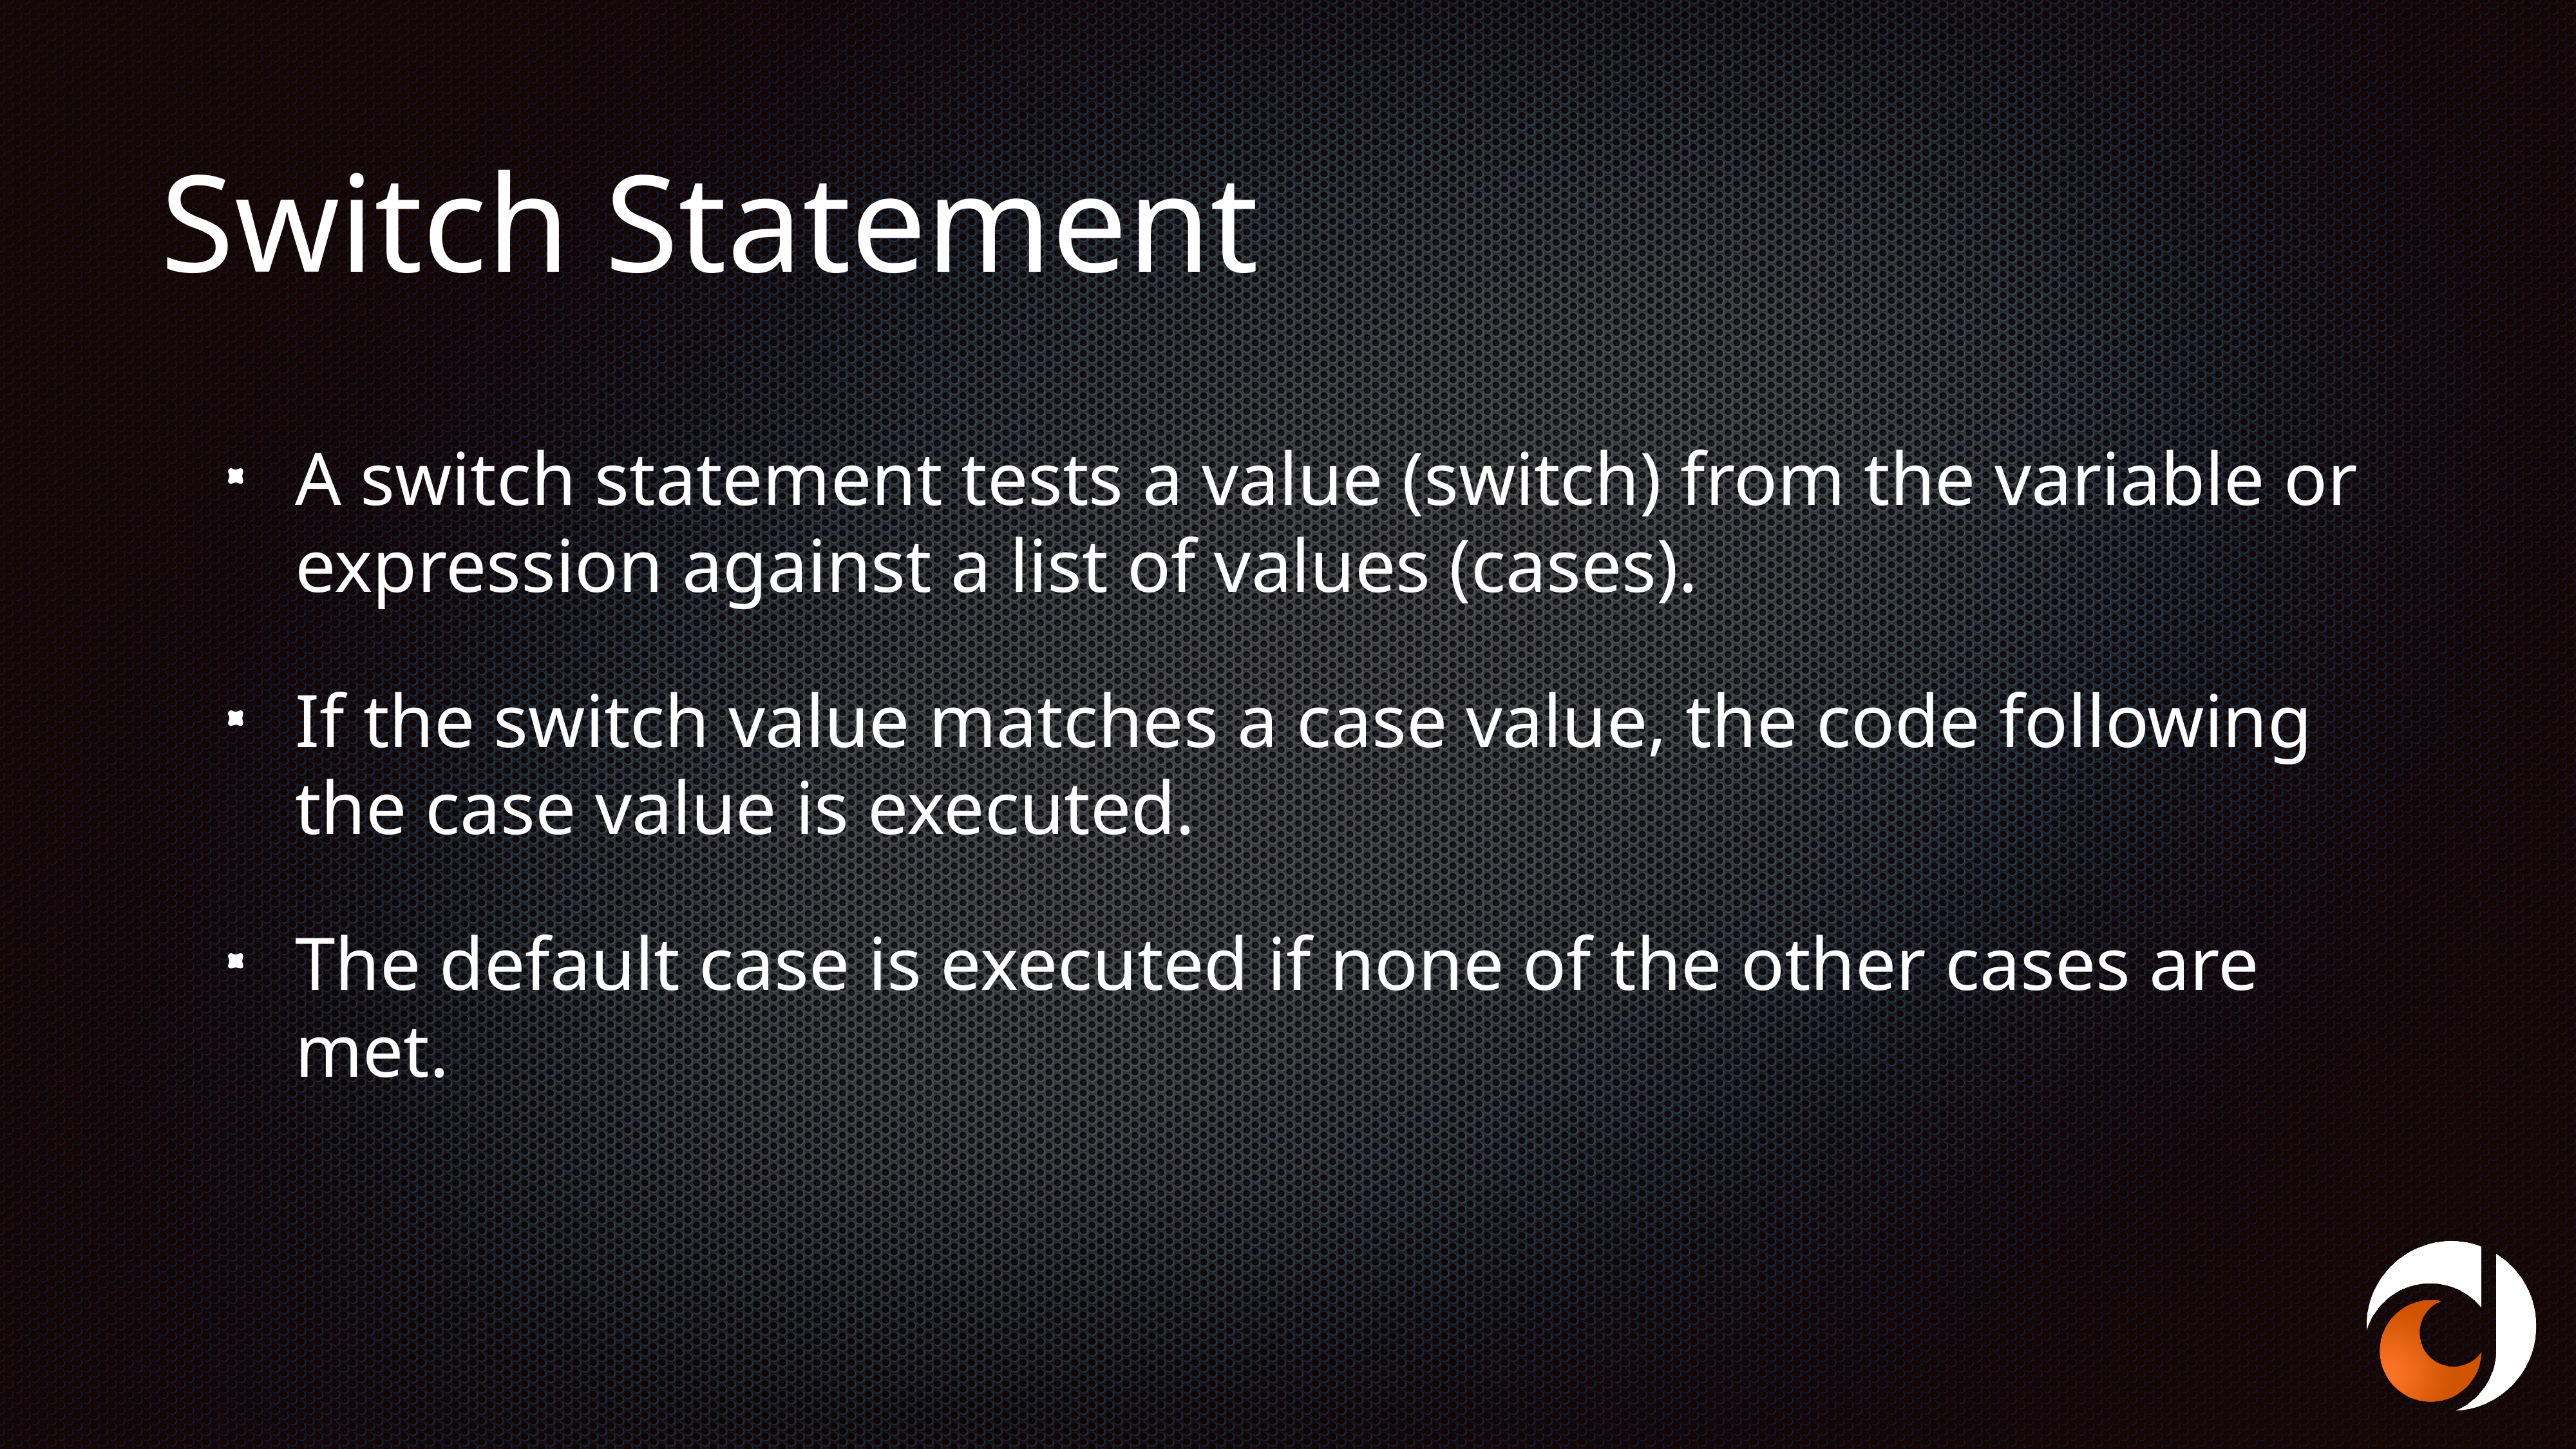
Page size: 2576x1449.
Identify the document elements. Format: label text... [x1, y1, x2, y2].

picture [0, 0, 2576, 1449]
title Switch Statement [155, 37, 2421, 401]
list A switch statement tests a value (switch) from the variable or expression against a list of values (cases). If the switch value matches a case value, the code following the case value is executed. The default case is executed if none of the other cases are met. [155, 412, 2421, 1262]
